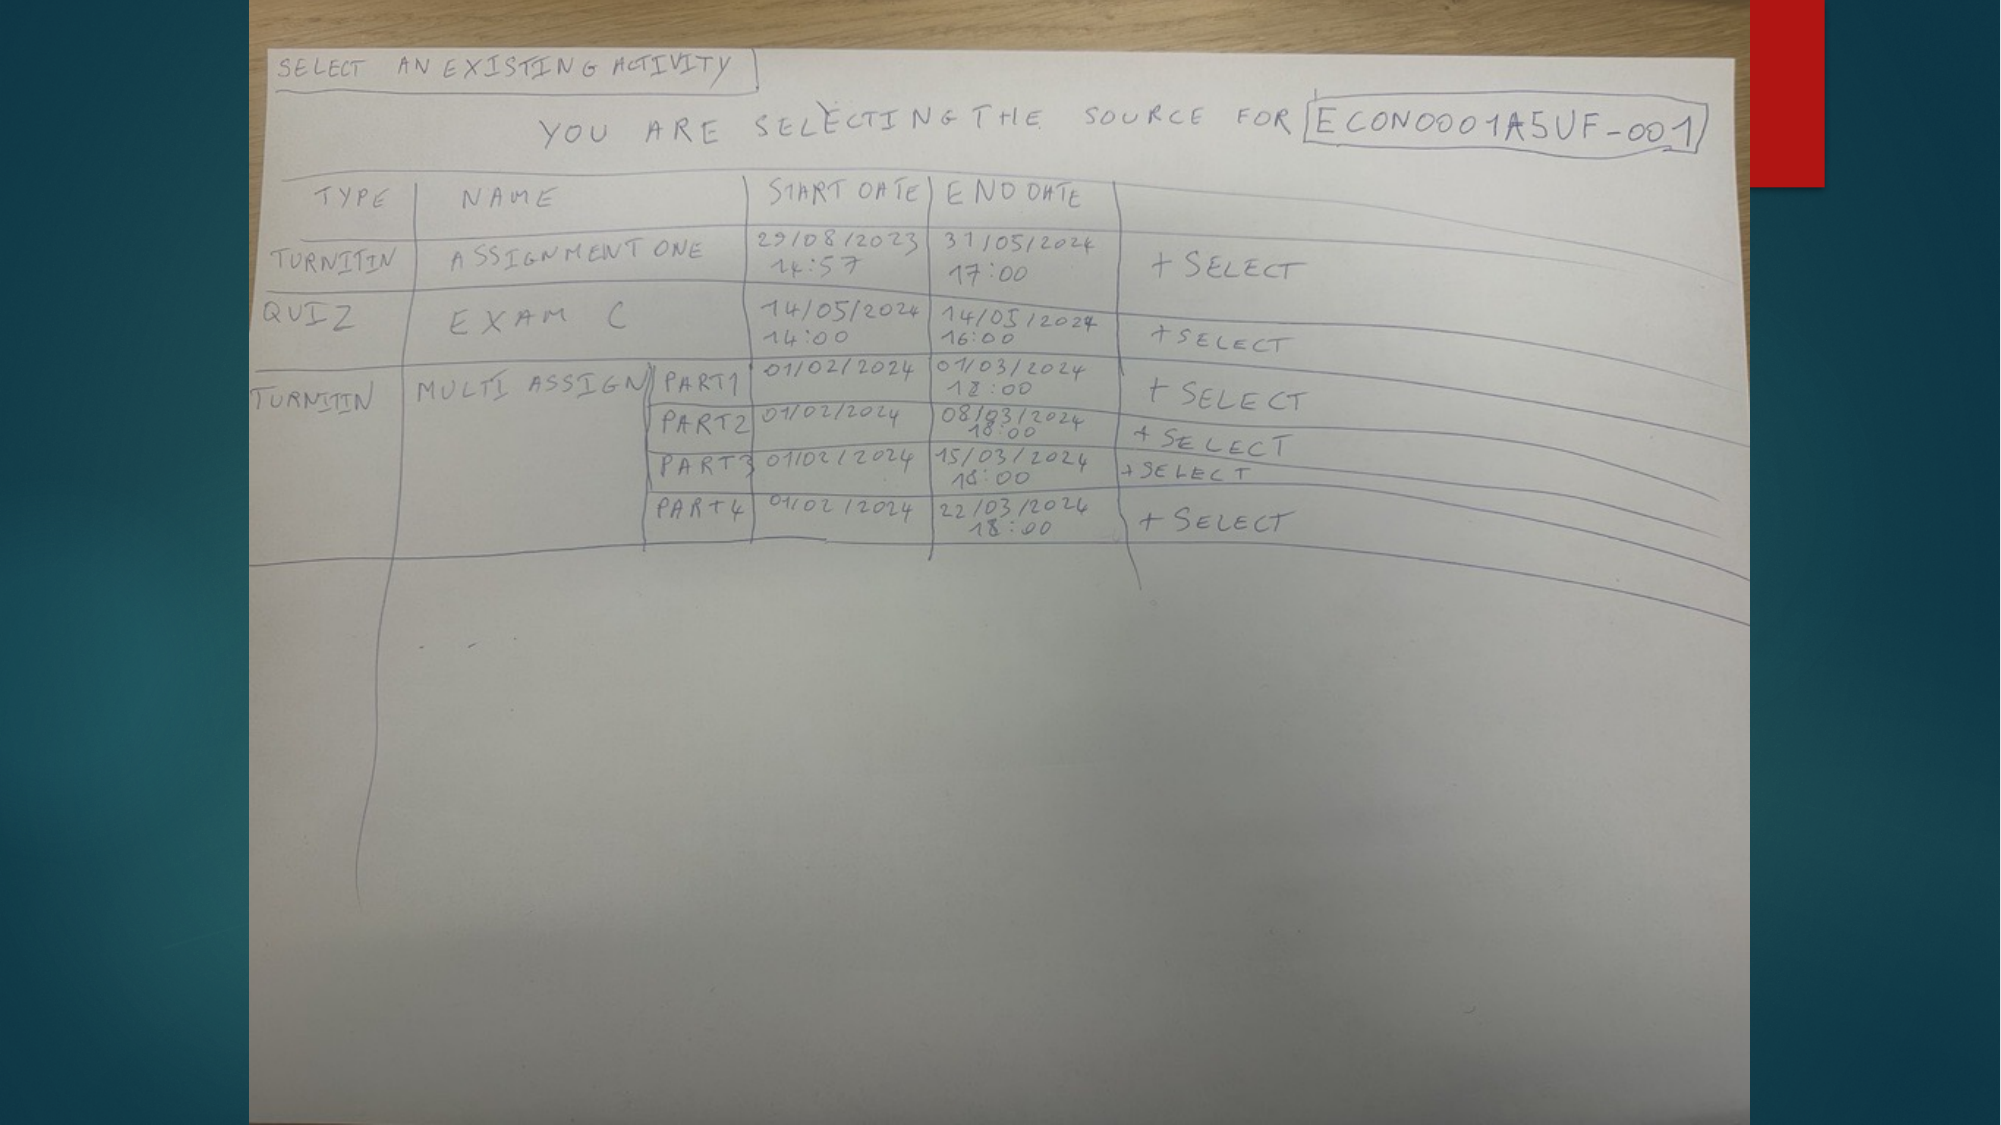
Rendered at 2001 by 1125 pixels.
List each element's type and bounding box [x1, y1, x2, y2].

picture [0, 0, 1751, 1125]
